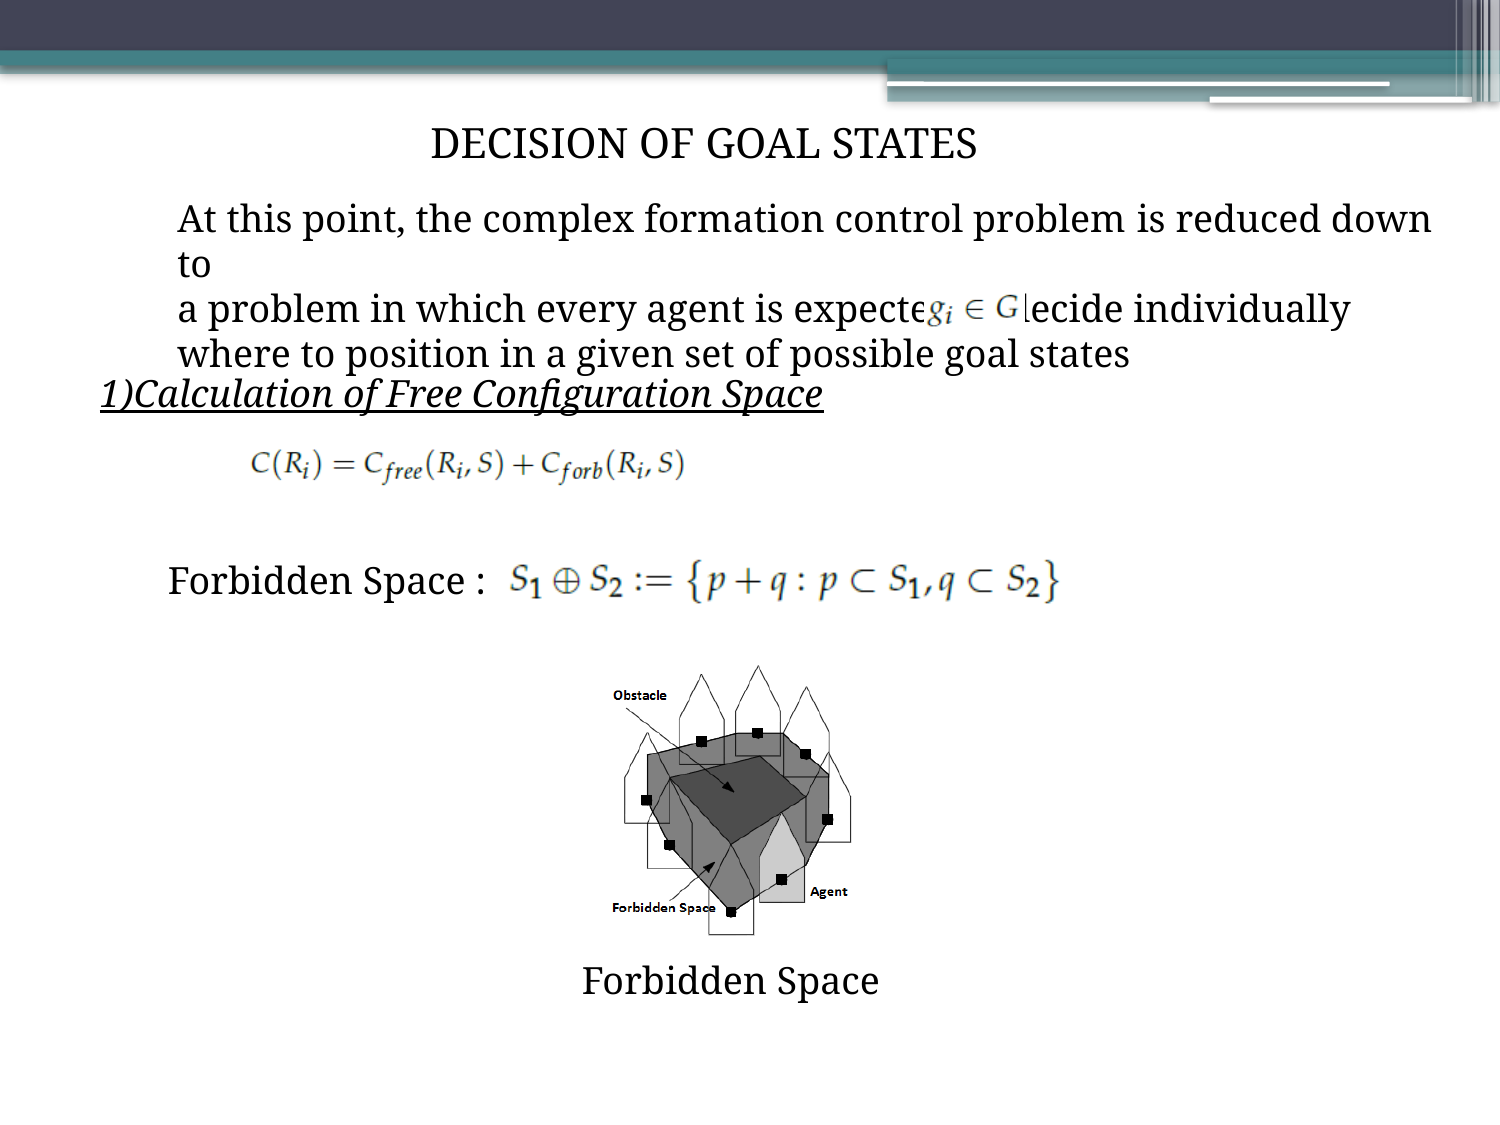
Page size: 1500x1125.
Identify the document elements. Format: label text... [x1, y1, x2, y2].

text_box Forbidden Space : [153, 549, 484, 610]
picture [237, 437, 701, 504]
picture [924, 289, 1026, 330]
picture [487, 549, 1082, 618]
text_box DECISION OF GOAL STATES [415, 109, 993, 175]
text_box At this point, the complex formation control problem is reduced down to a problem in which every agent is expected to decide individually where to position in a given set of possible goal states [162, 187, 1463, 383]
text_box Forbidden Space [567, 949, 895, 1010]
picture [599, 649, 869, 952]
text_box 1)Calculation of Free Configuration Space [84, 362, 839, 423]
